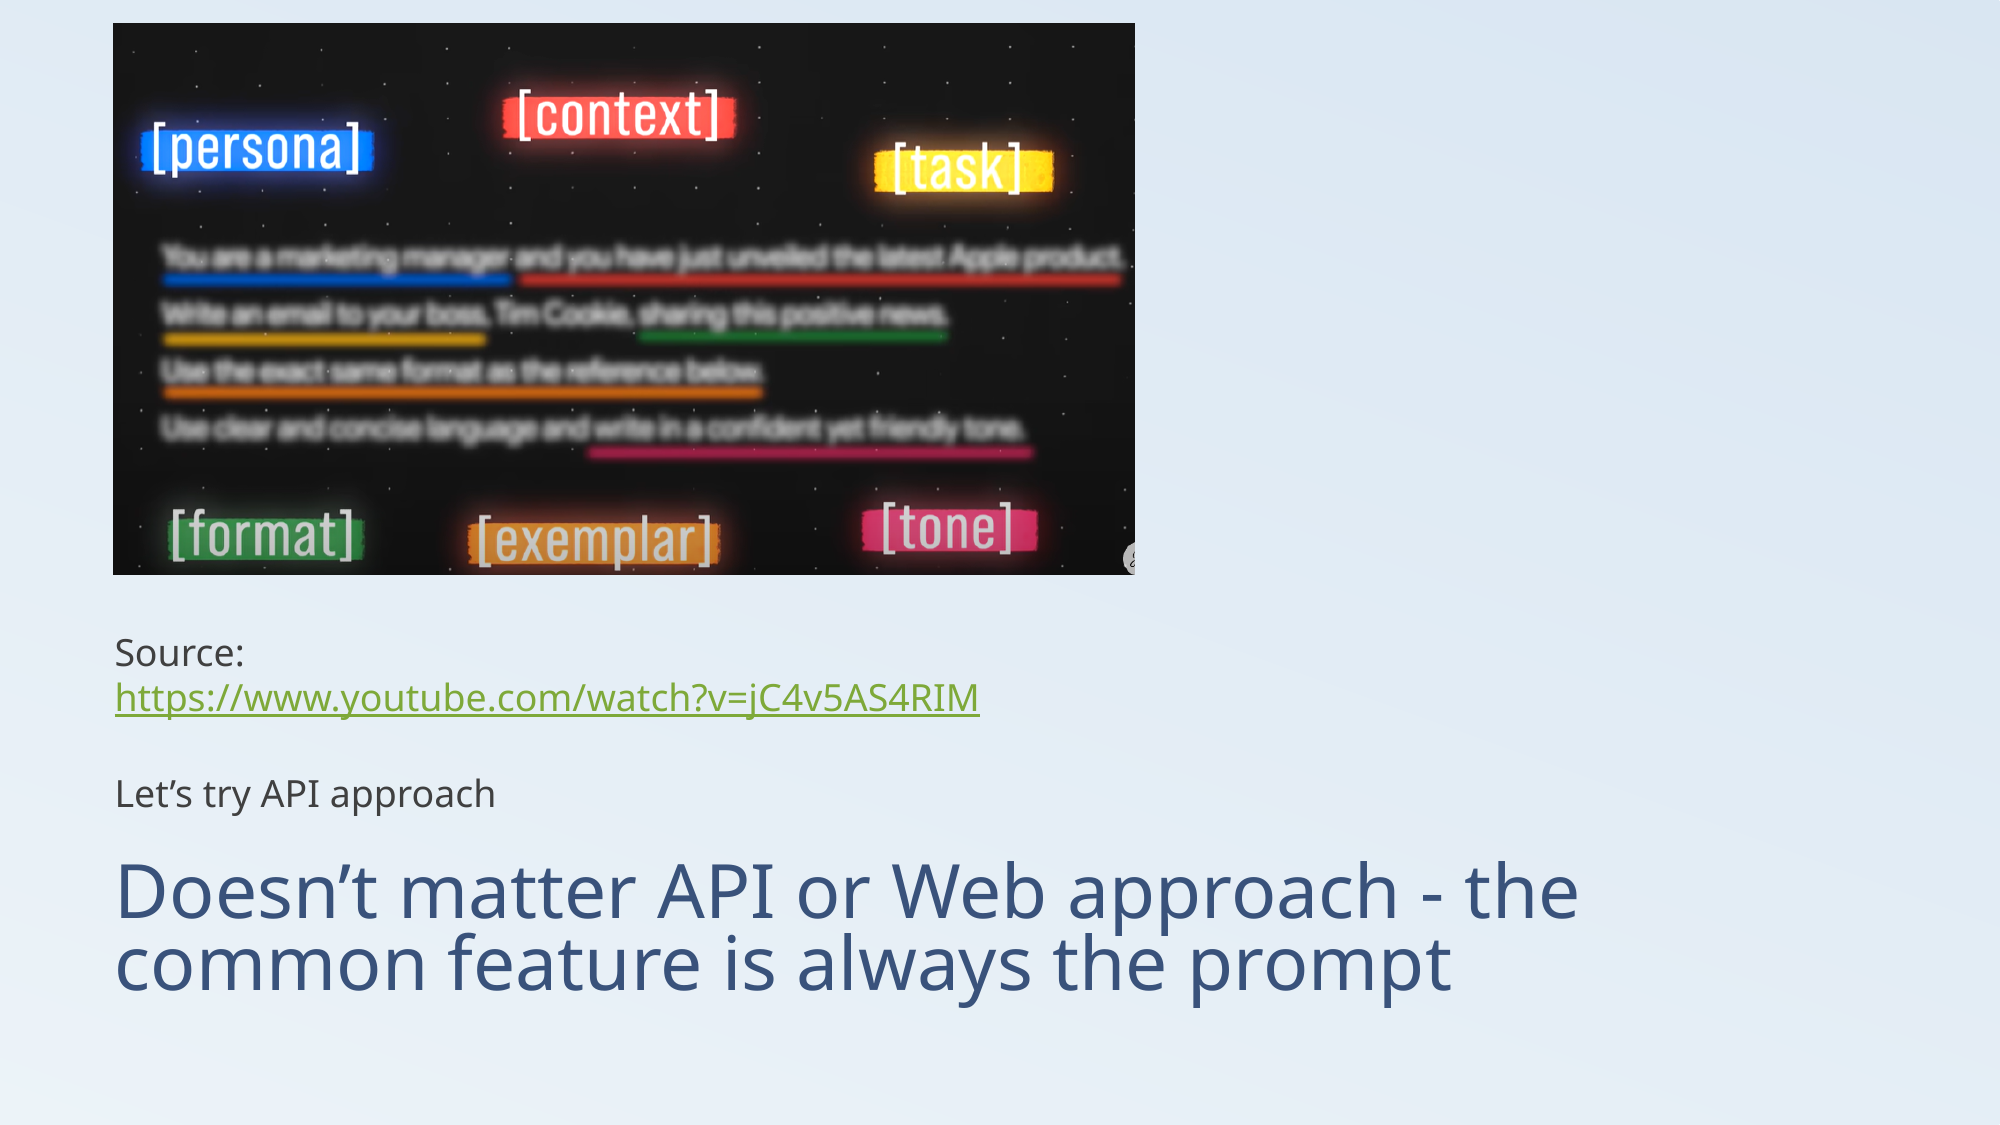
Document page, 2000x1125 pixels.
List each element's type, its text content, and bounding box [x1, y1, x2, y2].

title Doesn’t matter API or Web approach - the common feature is always the prompt [99, 837, 1900, 1013]
picture [113, 22, 1135, 575]
text_box Source: https://www.youtube.com/watch?v=jC4v5AS4RIM Let’s try API approach [99, 621, 1100, 823]
